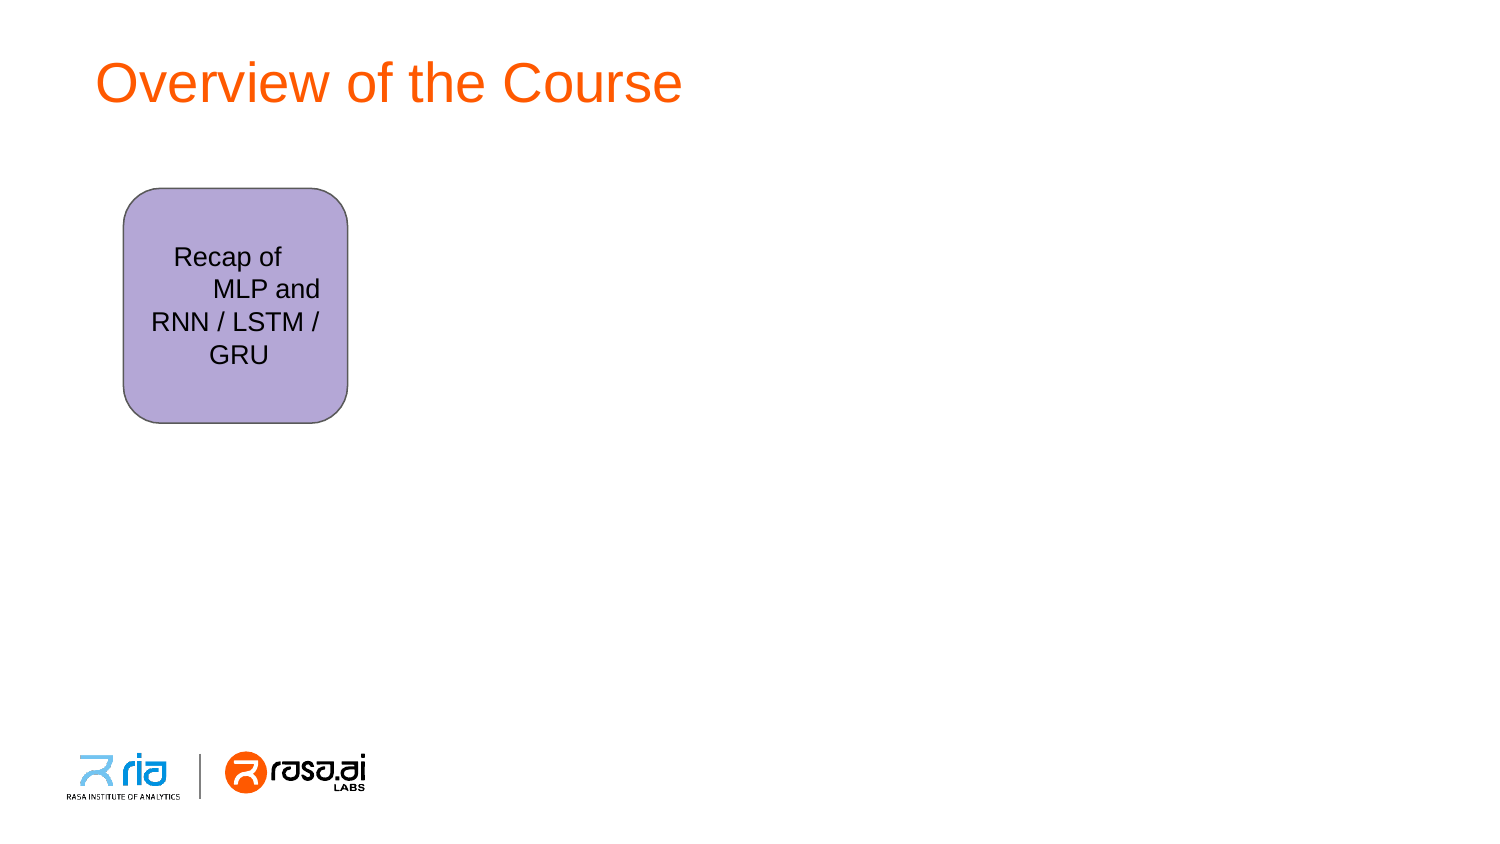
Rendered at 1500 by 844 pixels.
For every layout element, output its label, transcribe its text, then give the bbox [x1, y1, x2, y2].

text_box Overview of the Course [93, 44, 1343, 115]
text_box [122, 187, 349, 425]
picture [58, 744, 188, 808]
